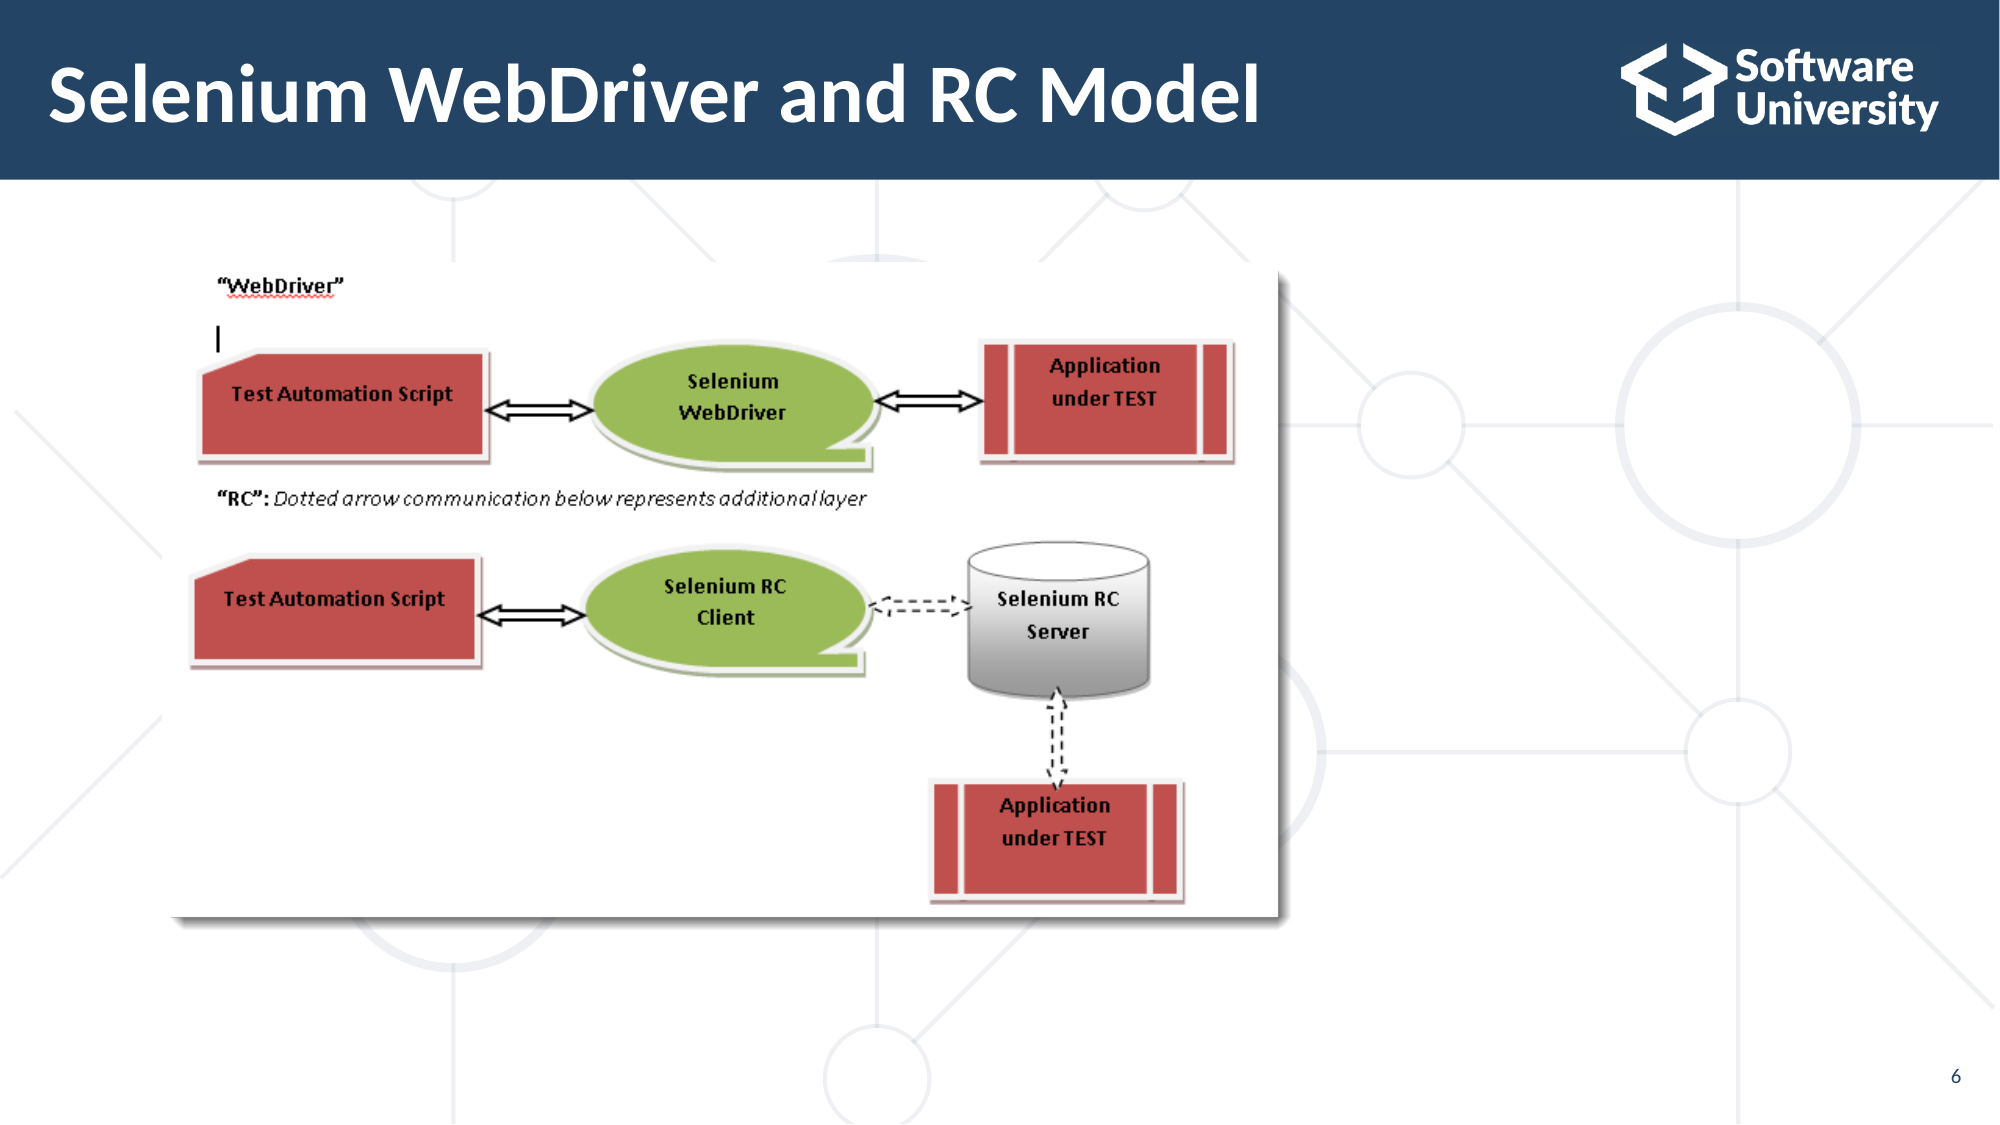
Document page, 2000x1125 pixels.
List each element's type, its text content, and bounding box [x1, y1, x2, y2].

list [161, 262, 1302, 941]
slide_number 6 [1896, 1049, 1968, 1101]
picture [1621, 43, 1939, 136]
title Selenium WebDriver and RC Model [31, 16, 1591, 162]
